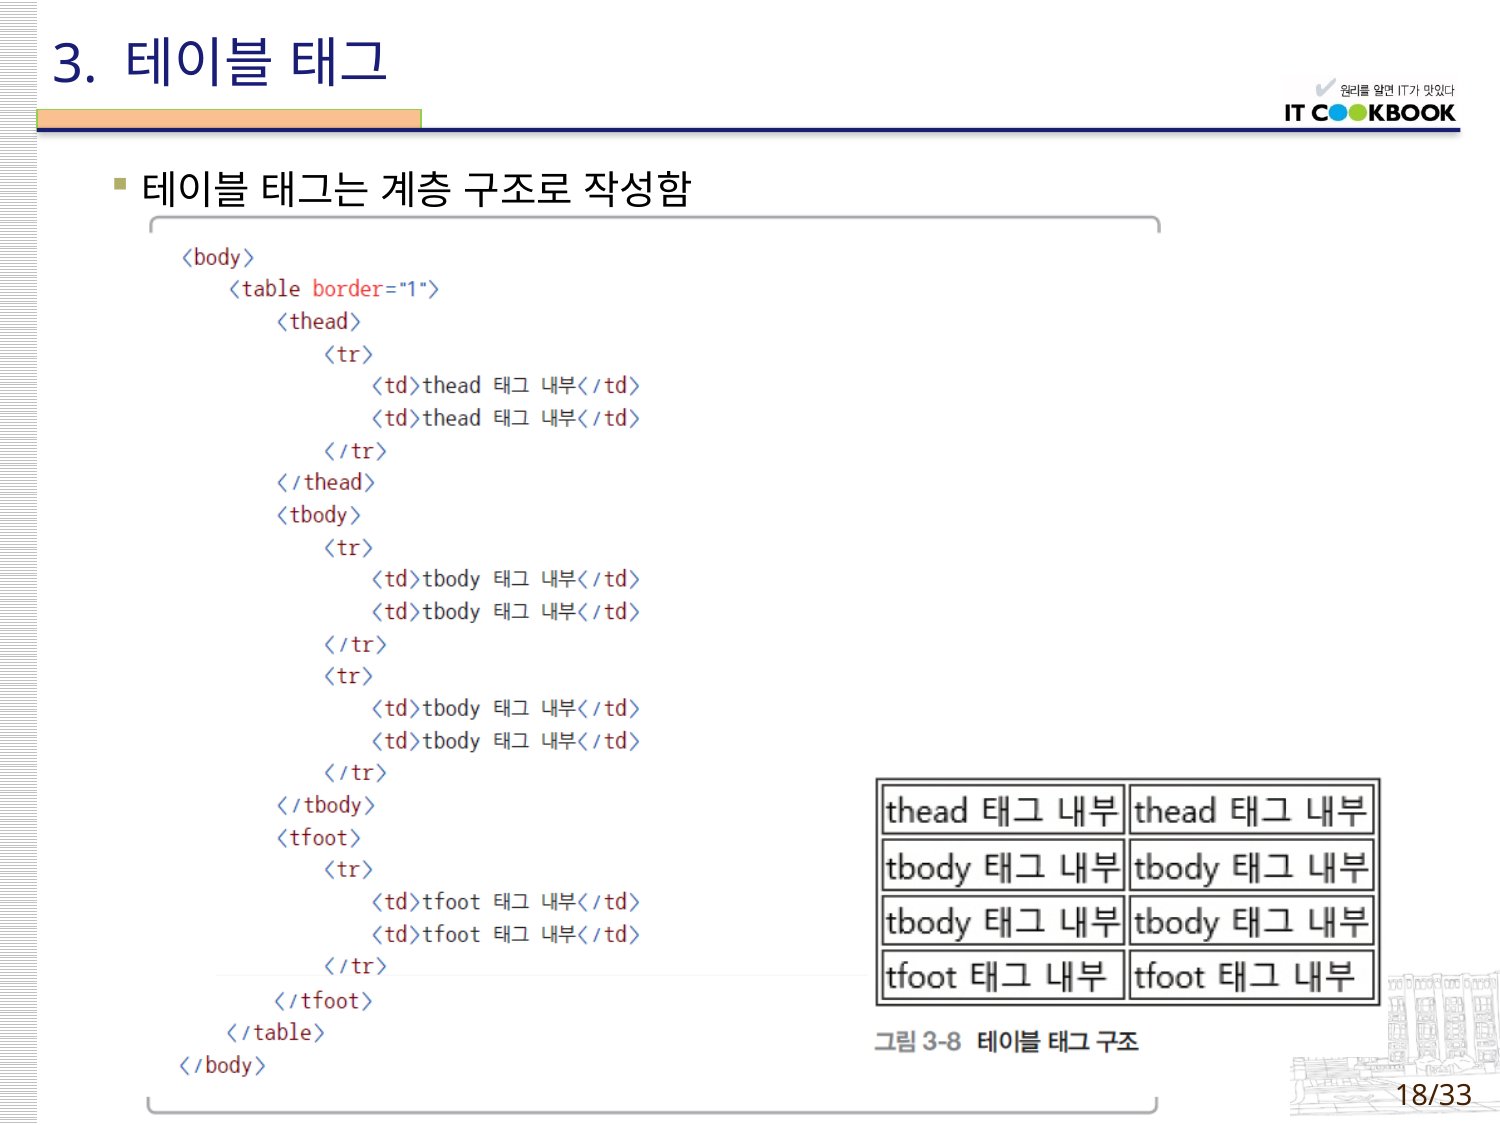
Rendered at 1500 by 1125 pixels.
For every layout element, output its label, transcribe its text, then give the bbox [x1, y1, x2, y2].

picture [143, 211, 1389, 1116]
list 테이블 태그는 계층 구조로 작성함 [37, 152, 1463, 1091]
picture [1415, 1095, 1424, 1103]
picture [1281, 75, 1459, 123]
title 3. 테이블 태그 [37, 13, 1278, 109]
picture [1290, 874, 1500, 1125]
